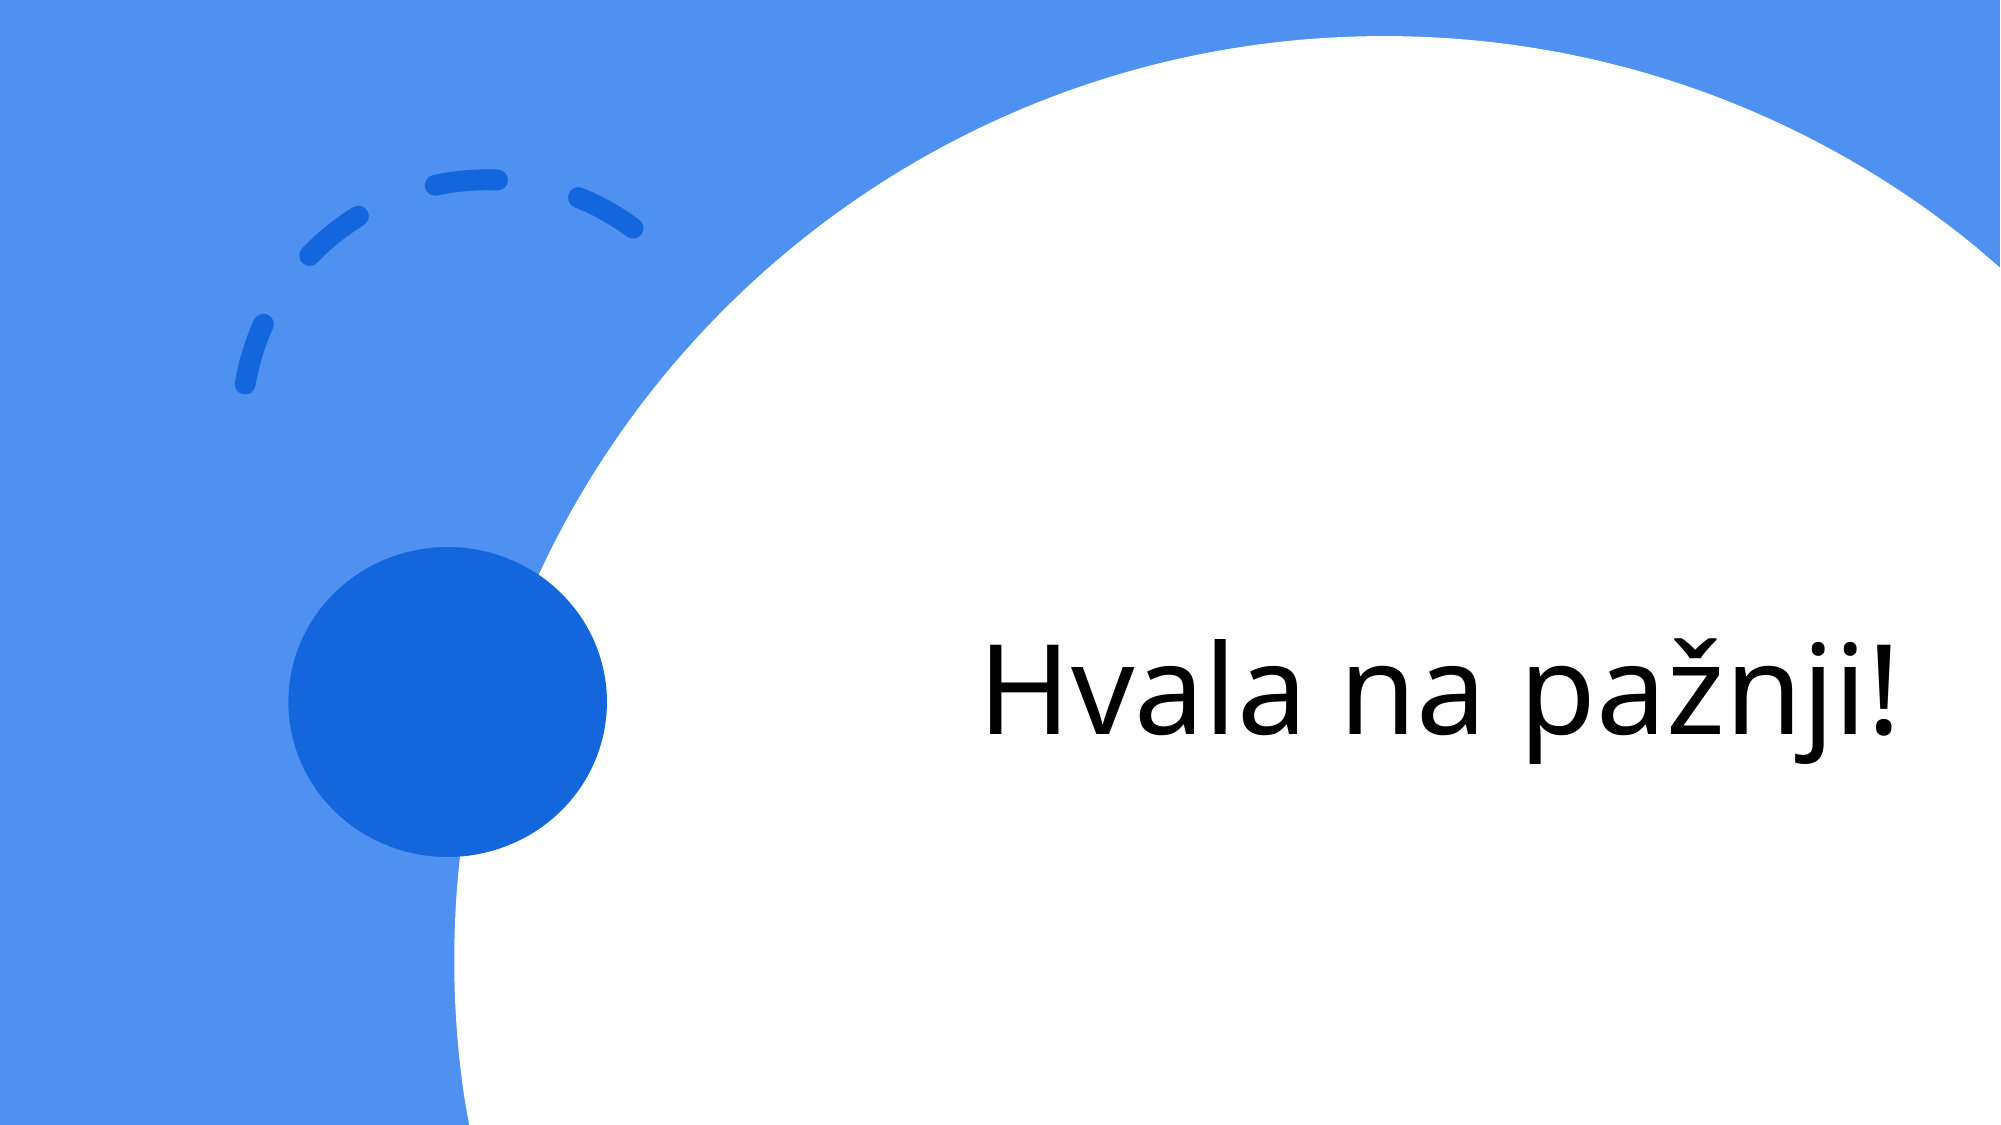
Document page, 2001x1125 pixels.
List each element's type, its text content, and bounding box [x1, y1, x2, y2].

text_box [0, 0, 2000, 1125]
title Hvala na pažnji! [662, 318, 1917, 770]
text_box [453, 35, 2000, 1125]
text_box [287, 545, 609, 859]
text_box [244, 179, 653, 425]
